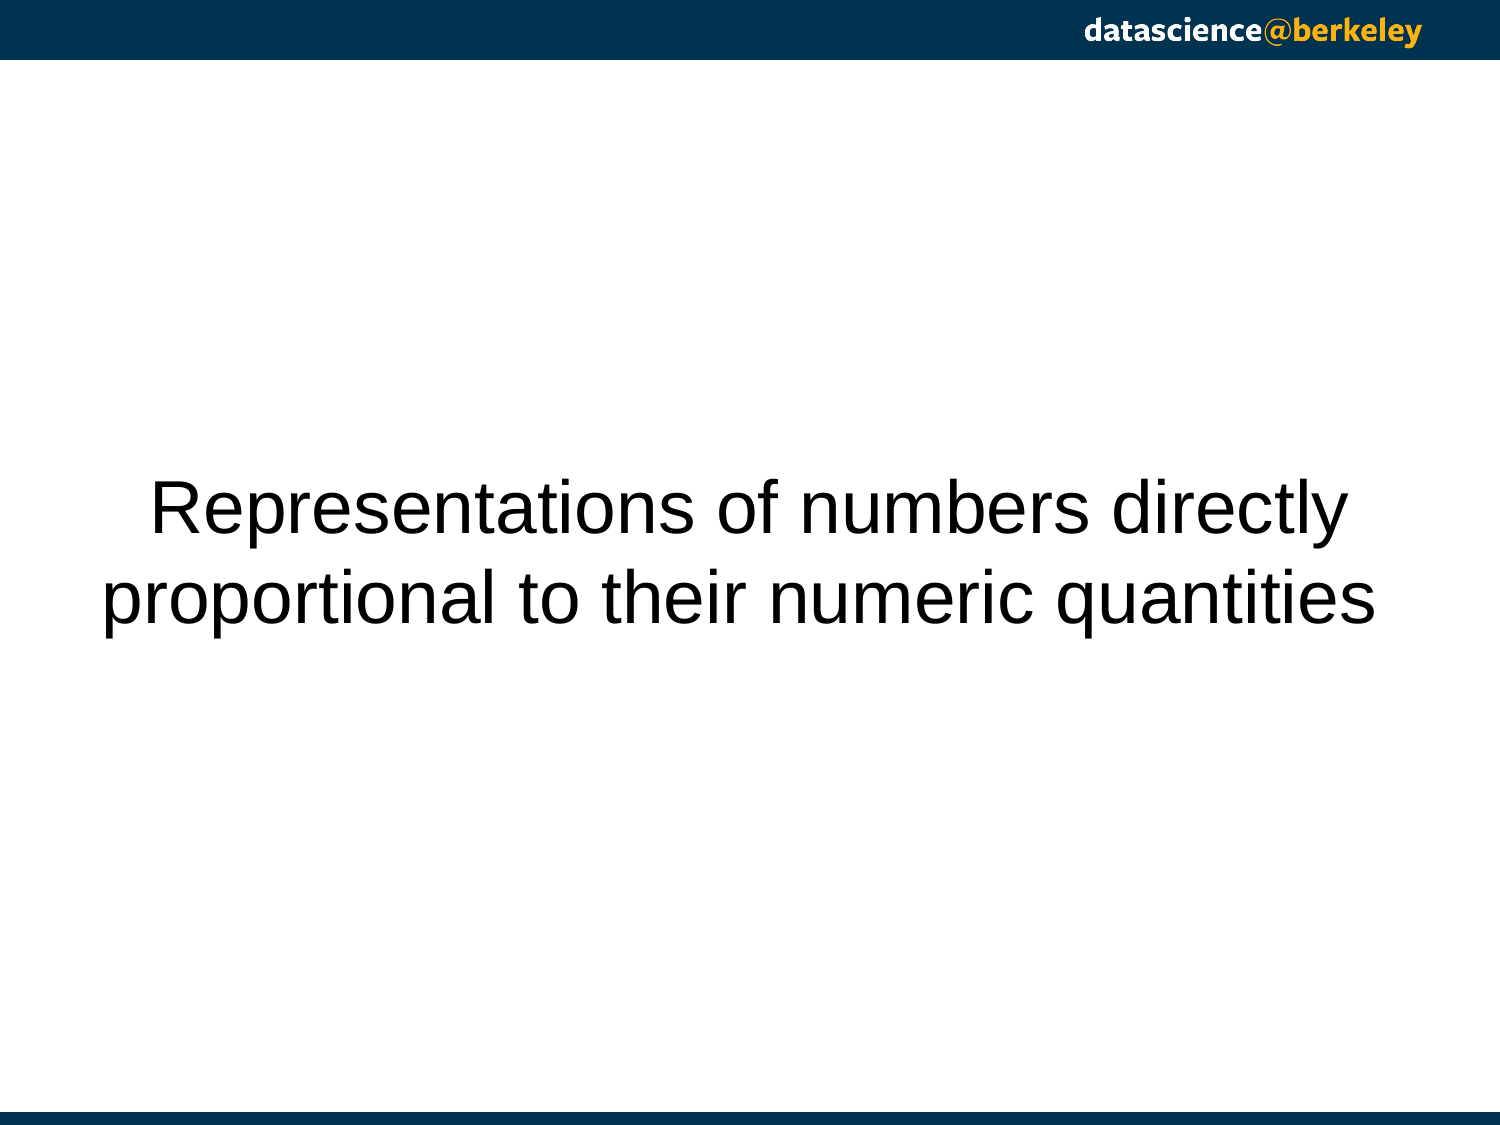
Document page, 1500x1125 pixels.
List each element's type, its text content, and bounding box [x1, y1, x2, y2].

list Representations of numbers directly proportional to their numeric quantities [75, 262, 1425, 1005]
picture [1079, 10, 1431, 52]
